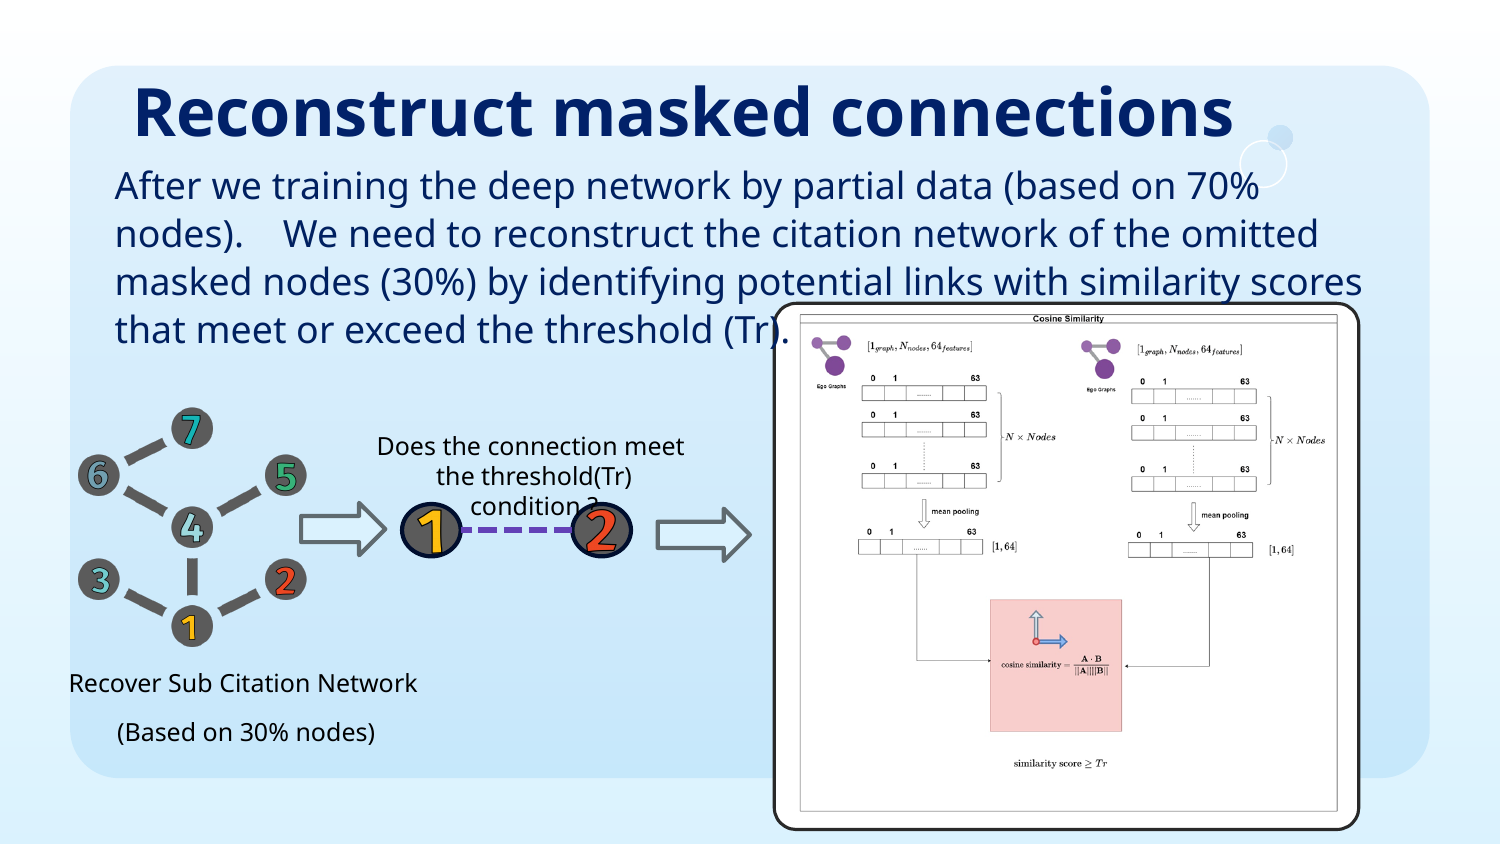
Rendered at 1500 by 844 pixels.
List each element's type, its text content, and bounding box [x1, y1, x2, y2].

picture [62, 397, 322, 657]
text_box [326, 501, 388, 558]
picture [774, 303, 1360, 830]
text_box [1267, 125, 1293, 151]
picture [401, 502, 461, 562]
text_box [655, 506, 753, 563]
text_box Recover Sub Citation Network (Based on 30% nodes) [0, 657, 500, 754]
picture [573, 502, 630, 559]
text_box After we training the deep network by partial data (based on 70% nodes). We need to reconstruct the citation network of the omitted masked nodes (30%) by identifying potential links with similarity scores that meet or exceed the threshold (Tr). [24, 151, 1392, 424]
title Reconstruct masked connections [117, 55, 1383, 151]
text_box Does the connection meet the threshold(Tr) condition ? [358, 422, 711, 528]
text_box [1244, 140, 1279, 151]
